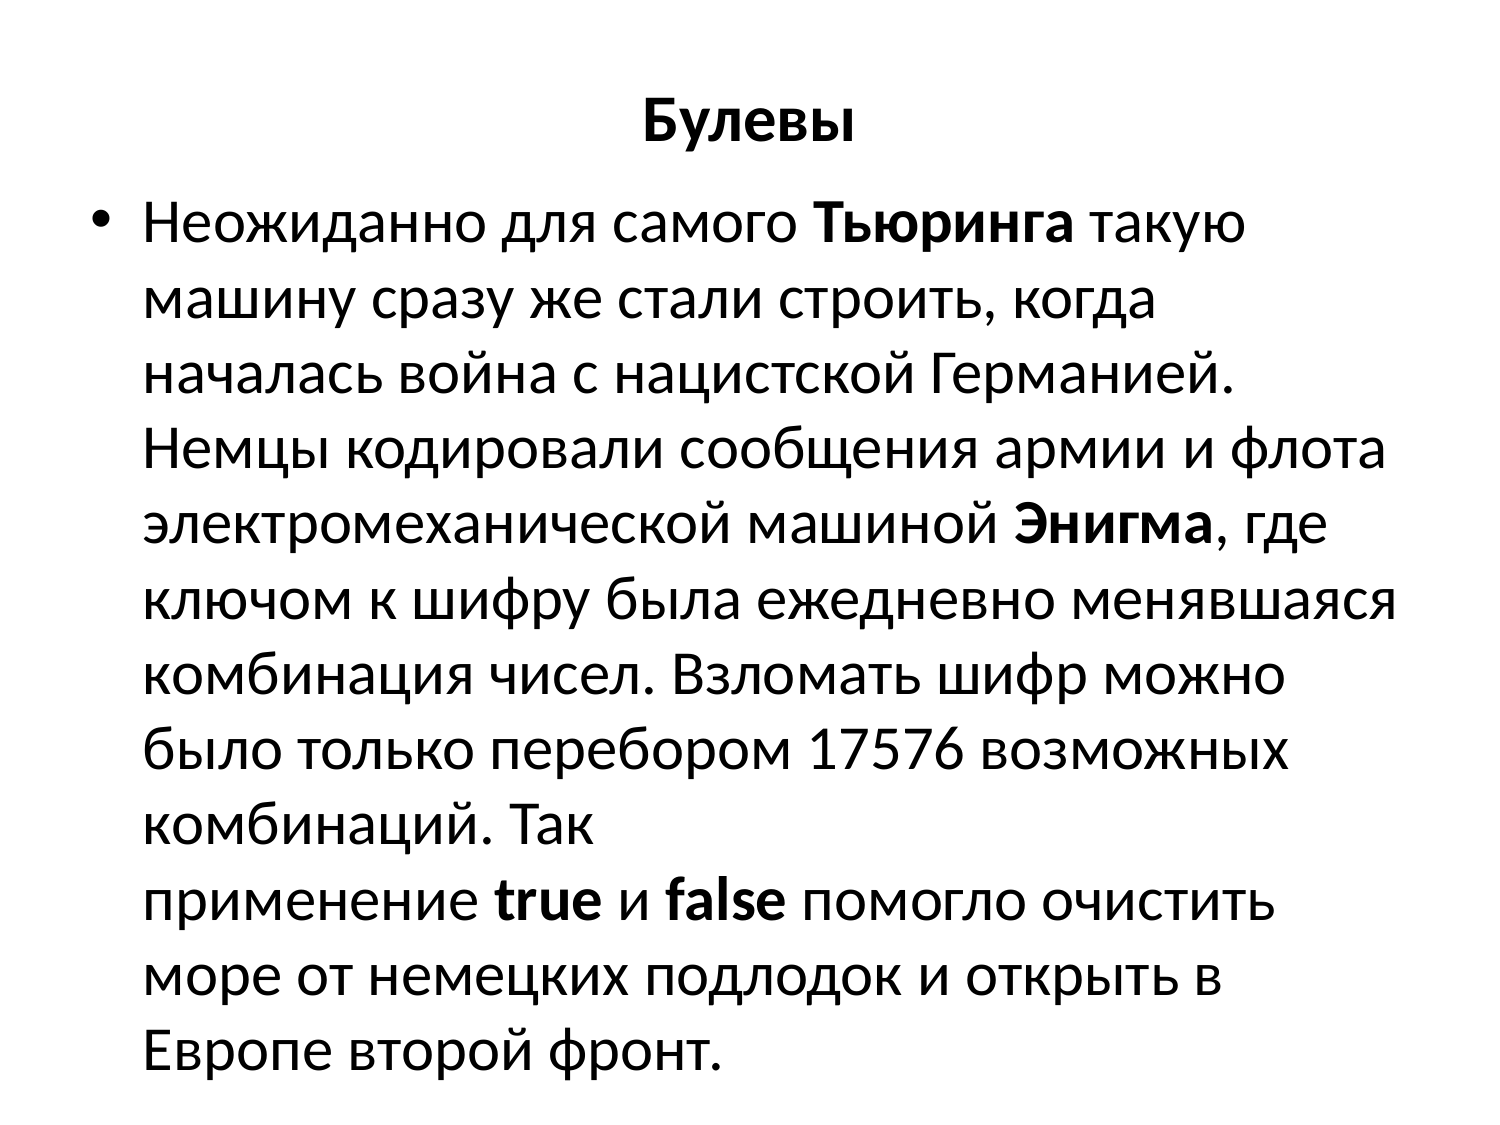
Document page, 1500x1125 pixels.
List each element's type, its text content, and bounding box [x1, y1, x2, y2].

list Неожиданно для самого Тьюринга такую машину сразу же стали строить, когда началась война с нацистской Германией. Немцы кодировали сообщения армии и флота электромеханической машиной Энигма, где ключом к шифру была ежедневно менявшаяся комбинация чисел. Взломать шифр можно было только перебором 17576 возможных комбинаций. Так применение true и false помогло очистить море от немецких подлодок и открыть в Европе второй фронт. [75, 172, 1425, 1094]
title Булевы [75, 45, 1425, 172]
